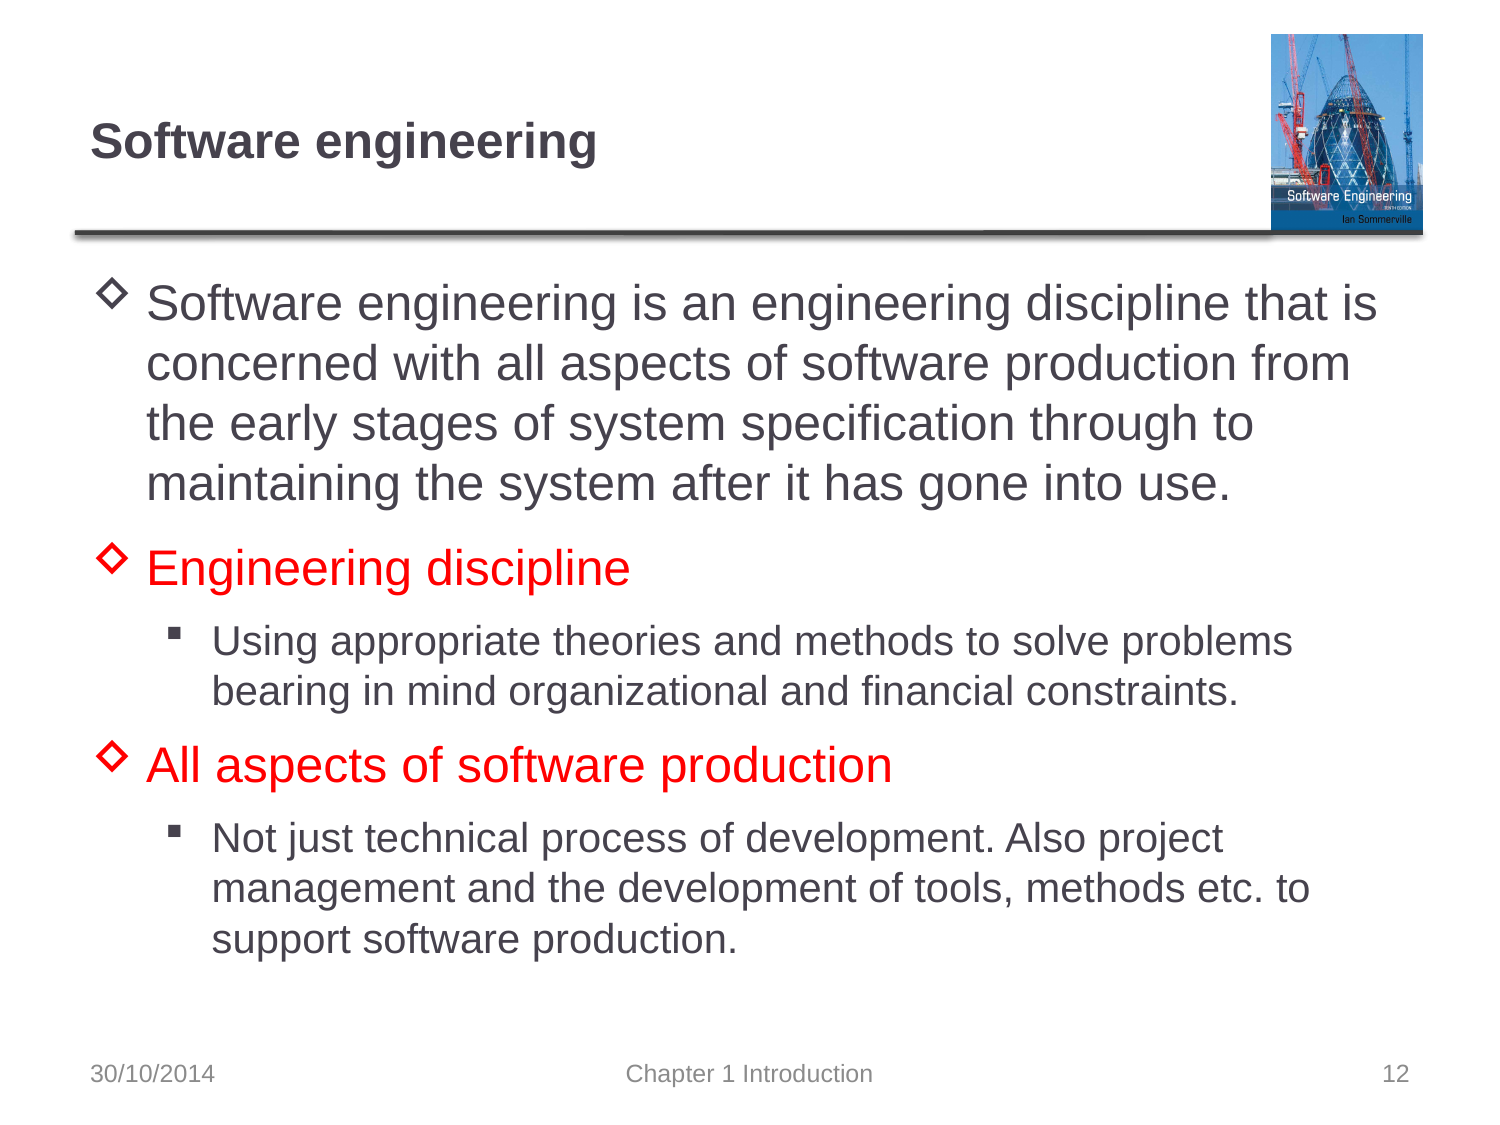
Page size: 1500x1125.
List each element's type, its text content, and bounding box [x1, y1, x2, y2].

footer Chapter 1 Introduction [512, 1042, 988, 1103]
list Software engineering is an engineering discipline that is concerned with all aspects of software production from the early stages of system specification through to maintaining the system after it has gone into use. Engineering discipline Using appropriate theories and methods to solve problems bearing in mind organizational and financial constraints. All aspects of software production Not just technical process of development. Also project management and the development of tools, methods etc. to support software production. [75, 262, 1425, 1005]
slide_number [75, 1042, 425, 1103]
slide_number 12 [1074, 1042, 1425, 1103]
title Software engineering [74, 44, 1272, 233]
picture [1271, 34, 1423, 230]
